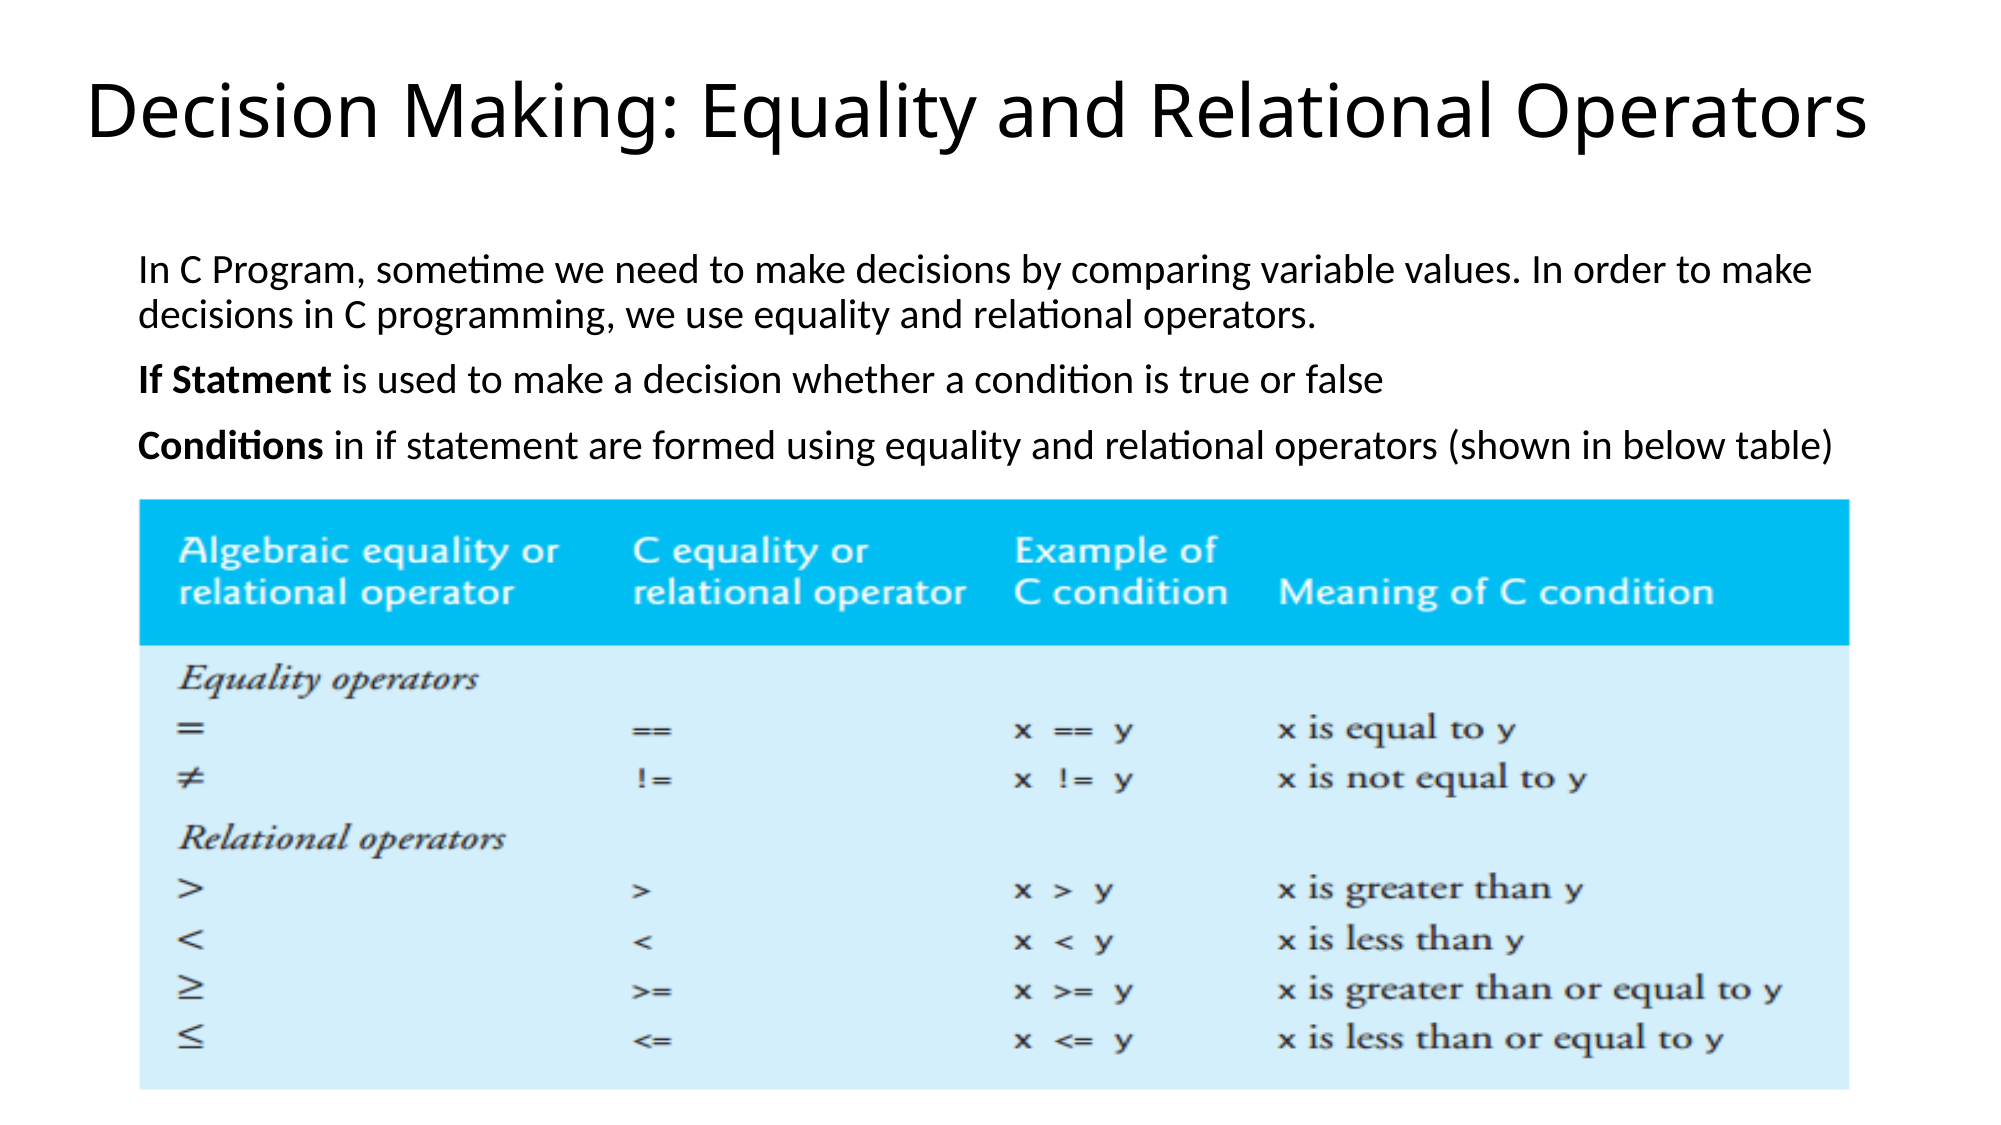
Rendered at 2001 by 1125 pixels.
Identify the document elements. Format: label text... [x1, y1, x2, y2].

title Decision Making: Equality and Relational Operators [35, 15, 1921, 162]
subtitle In C Program, sometime we need to make decisions by comparing variable values. In order to make decisions in C programming, we use equality and relational operators. If Statment is used to make a decision whether a condition is true or false Conditions in if statement are formed using equality and relational operators (shown in below table) [123, 239, 1870, 490]
picture [123, 490, 1870, 1102]
